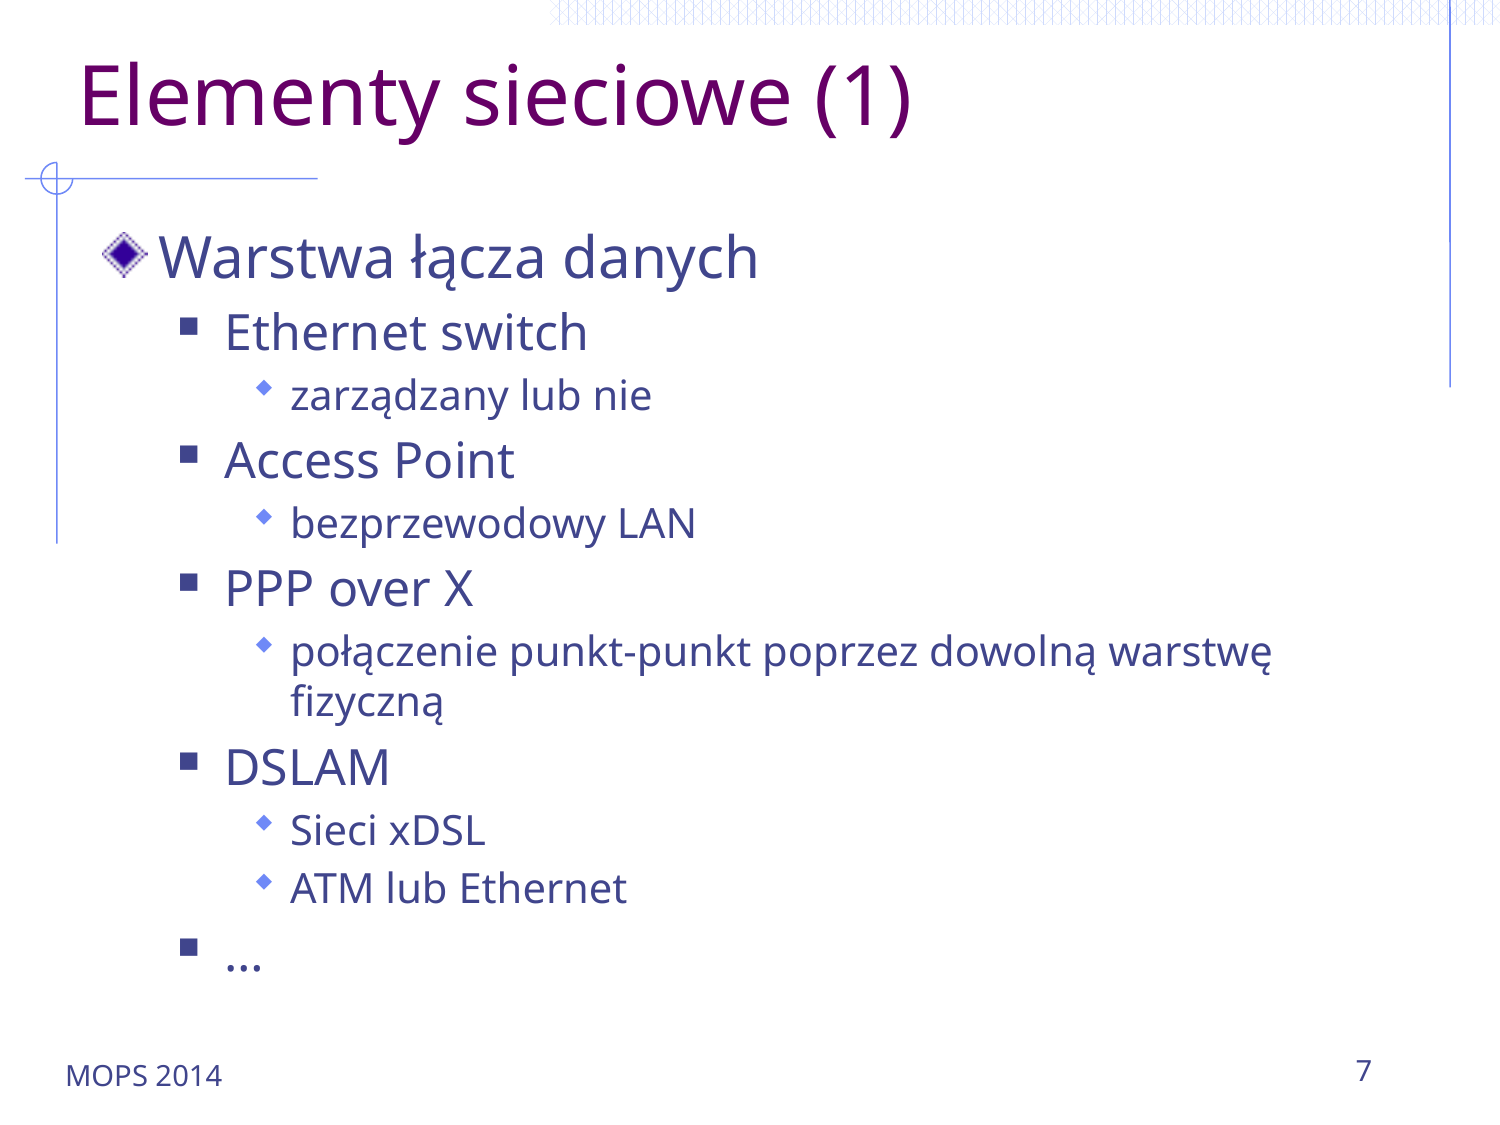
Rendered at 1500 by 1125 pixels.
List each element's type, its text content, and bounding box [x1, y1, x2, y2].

picture [102, 232, 148, 278]
title Elementy sieciowe (1) [62, 37, 1425, 150]
slide_number 7 [1074, 1025, 1388, 1100]
slide_number MOPS 2014 [50, 1025, 363, 1100]
list Warstwa łącza danych Ethernet switch zarządzany lub nie Access Point bezprzewodowy LAN PPP over X połączenie punkt-punkt poprzez dowolną warstwę fizyczną DSLAM Sieci xDSL ATM lub Ethernet … [87, 212, 1413, 988]
